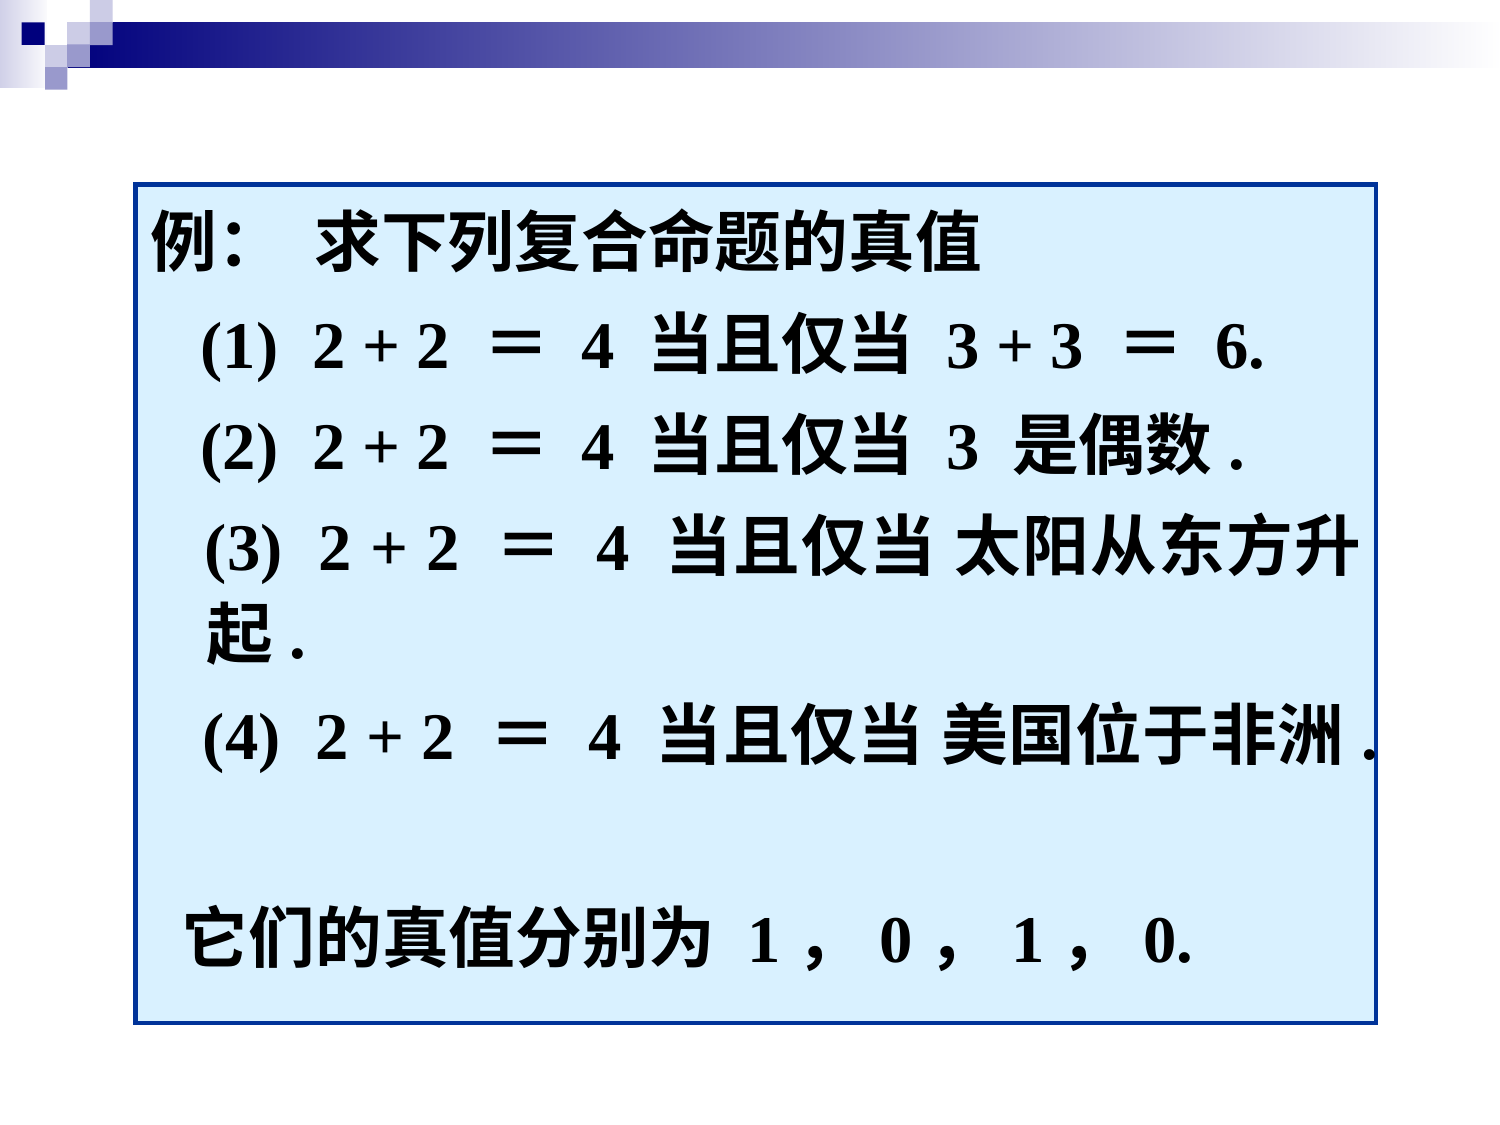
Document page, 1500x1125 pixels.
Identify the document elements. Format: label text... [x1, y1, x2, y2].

list 例： 求下列复合命题的真值 (1) 2 + 2 ＝ 4 当且仅当 3 + 3 ＝ 6. (2) 2 + 2 ＝ 4 当且仅当 3 是偶数. (3) 2 + 2 ＝ 4 当且仅当 太阳从东方升起. (4) 2 + 2 ＝ 4 当且仅当 美国位于非洲. 它们的真值分别为 1，0，1，0. [135, 184, 1376, 1024]
